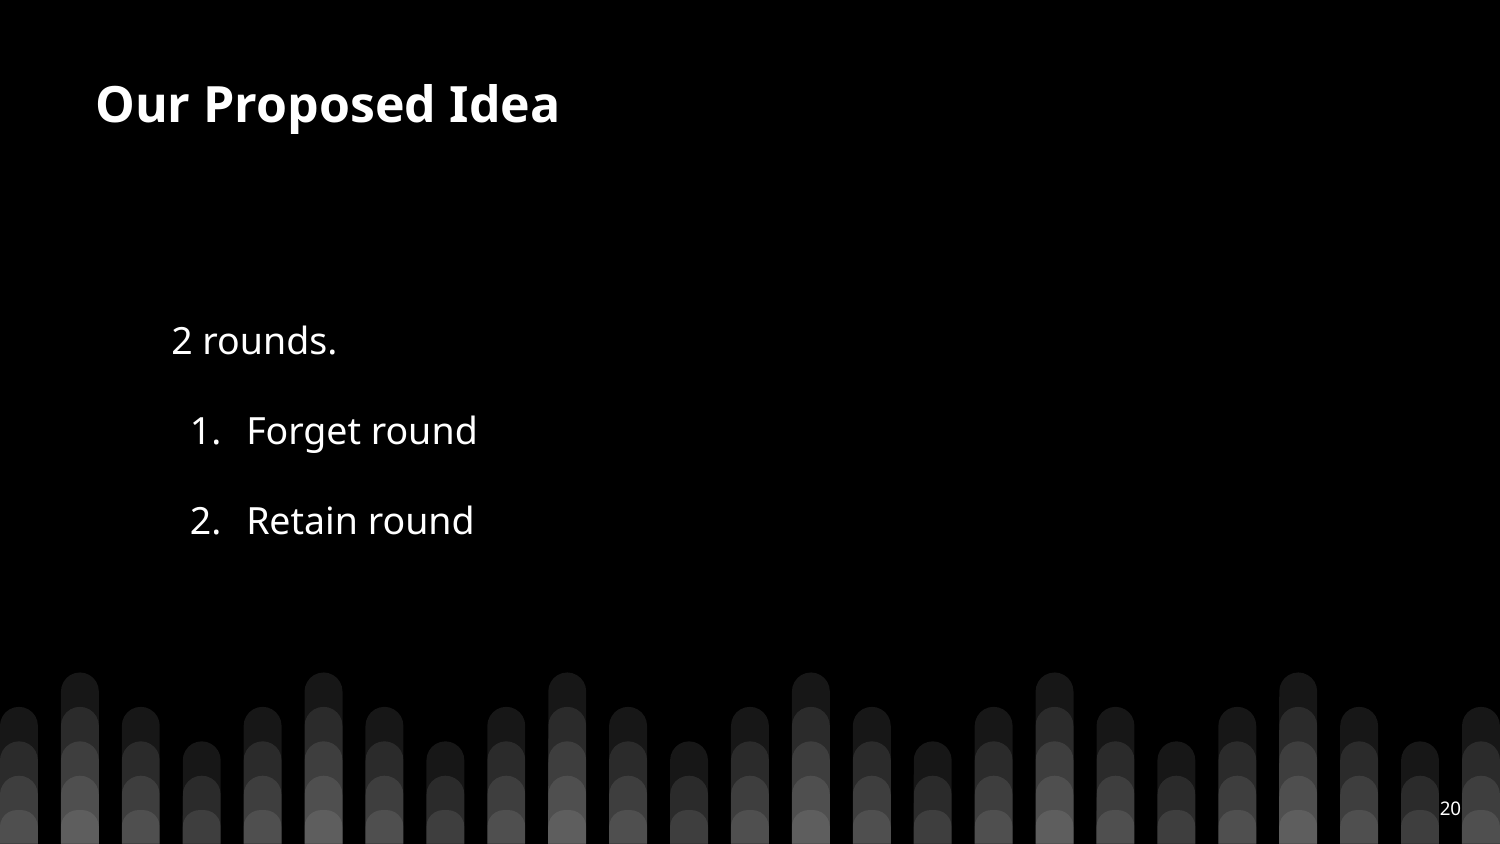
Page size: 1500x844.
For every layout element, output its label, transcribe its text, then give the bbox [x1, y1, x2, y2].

text_box 2 rounds. Forget round Retain round [156, 256, 1394, 557]
slide_number ‹#› [1386, 777, 1477, 842]
title Our Proposed Idea [80, 43, 1262, 163]
